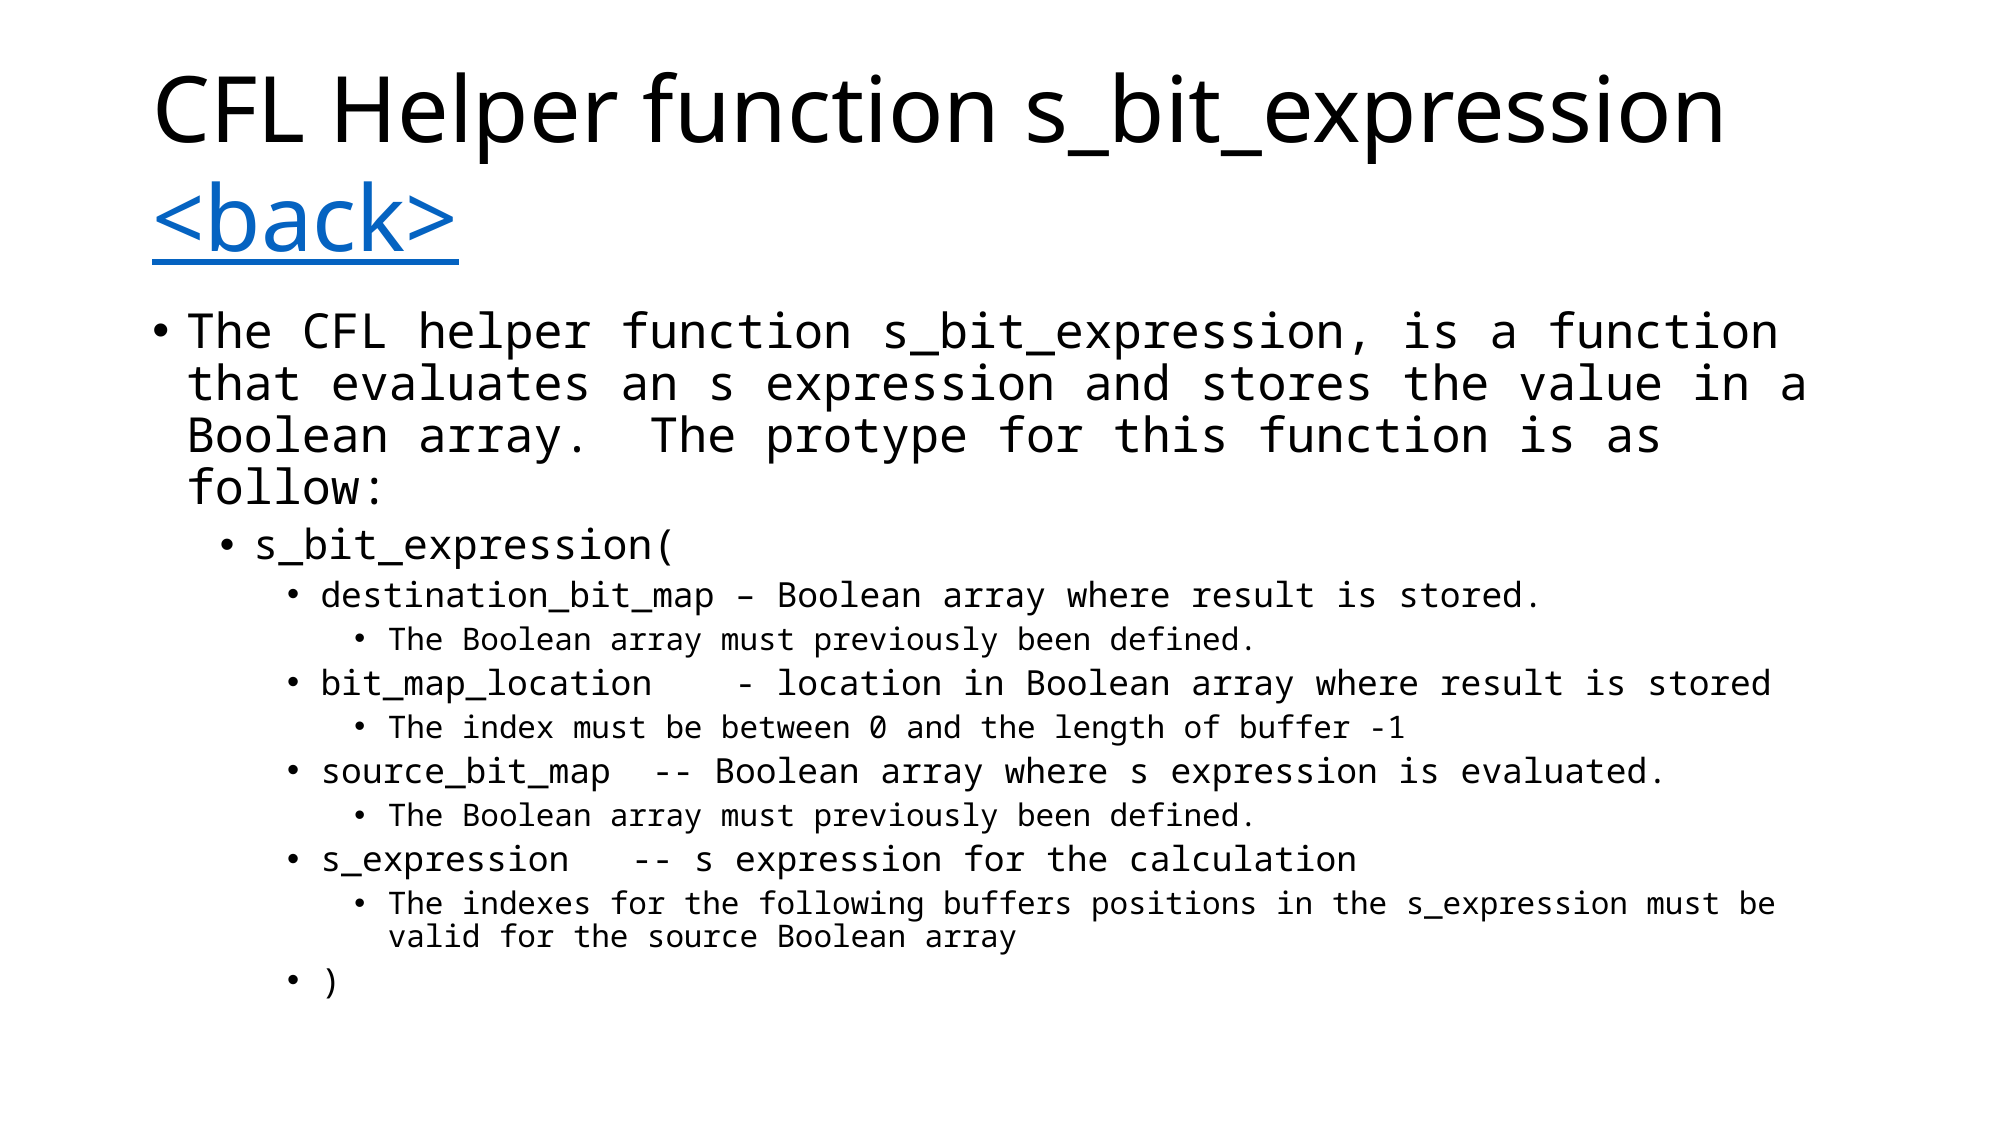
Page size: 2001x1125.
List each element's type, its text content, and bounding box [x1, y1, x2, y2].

list The CFL helper function s_bit_expression, is a function that evaluates an s expression and stores the value in a Boolean array. The protype for this function is as follow: s_bit_expression( destination_bit_map – Boolean array where result is stored. The Boolean array must previously been defined. bit_map_location - location in Boolean array where result is stored The index must be between 0 and the length of buffer -1 source_bit_map -- Boolean array where s expression is evaluated. The Boolean array must previously been defined. s_expression -- s expression for the calculation The indexes for the following buffers positions in the s_expression must be valid for the source Boolean array ) [137, 299, 1863, 1014]
title CFL Helper function s_bit_expression <back> [137, 59, 1863, 278]
